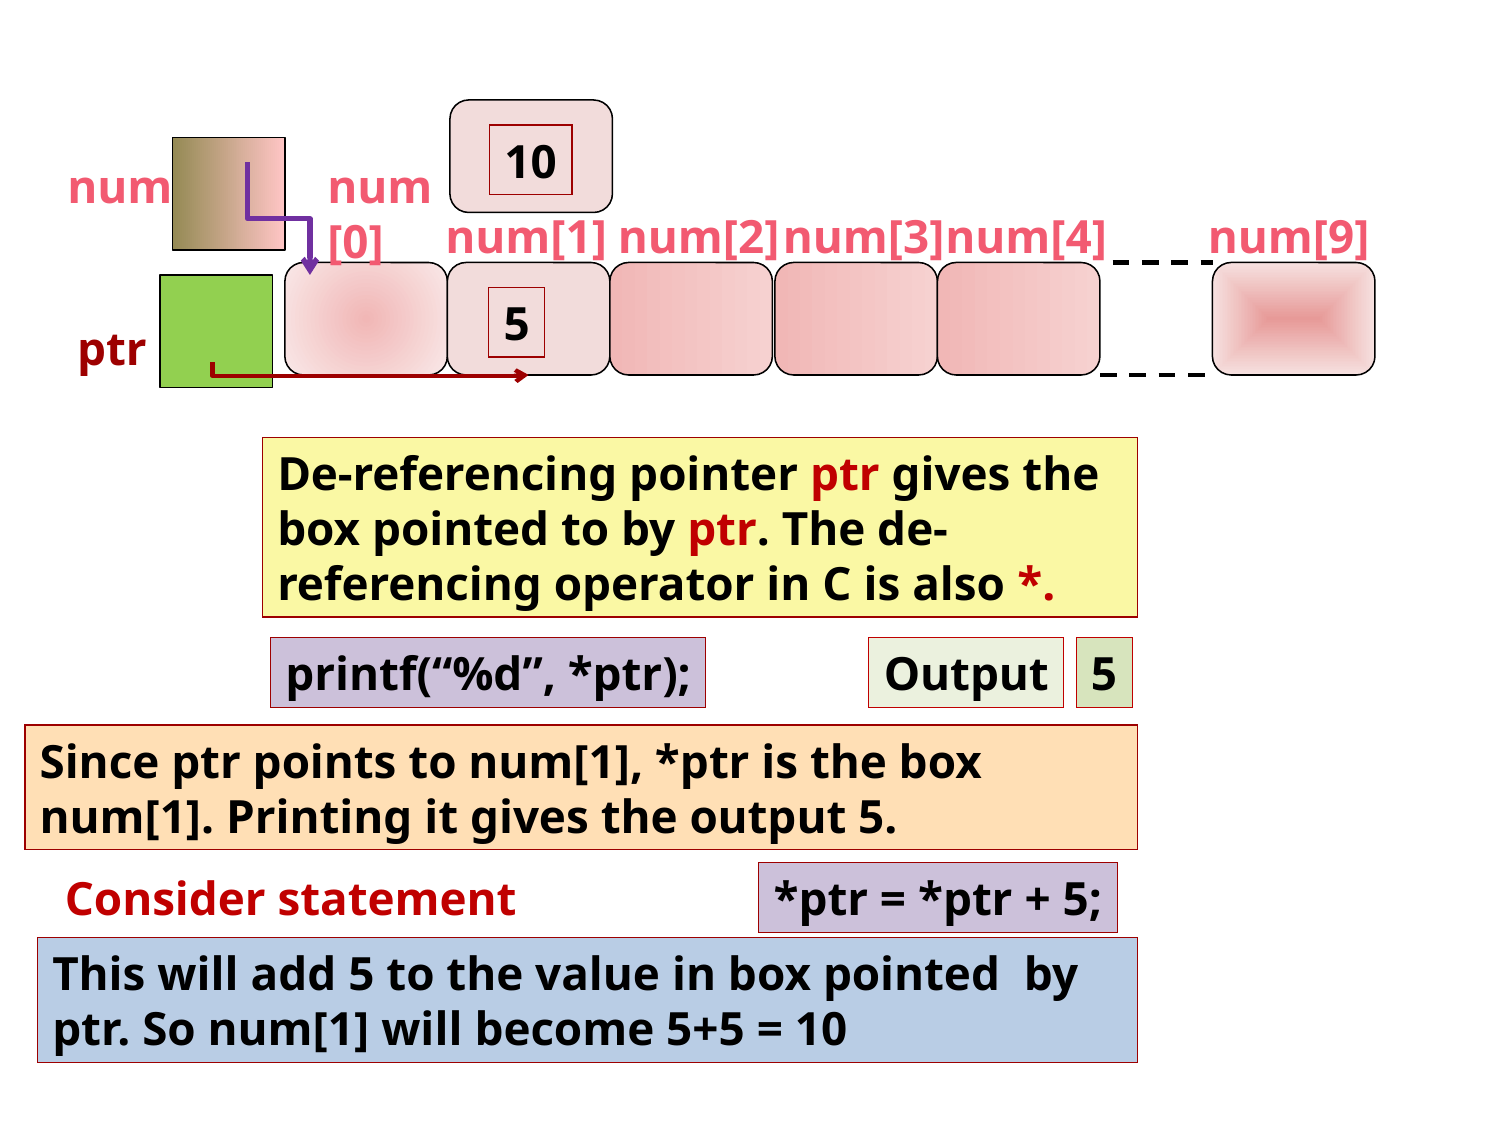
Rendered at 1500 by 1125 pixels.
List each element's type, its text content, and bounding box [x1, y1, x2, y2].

text_box Since ptr points to num[1], *ptr is the box num[1]. Printing it gives the output 5. [24, 724, 1138, 850]
text_box printf(“%d”, *ptr); [270, 637, 706, 708]
text_box De-referencing pointer ptr gives the box pointed to by ptr. The de-referencing operator in C is also *. [262, 437, 1138, 618]
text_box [62, 137, 1378, 388]
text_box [449, 99, 613, 213]
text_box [874, 637, 1134, 709]
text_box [49, 862, 1140, 934]
text_box This will add 5 to the value in box pointed by ptr. So num[1] will become 5+5 = 10 [37, 937, 1138, 1063]
